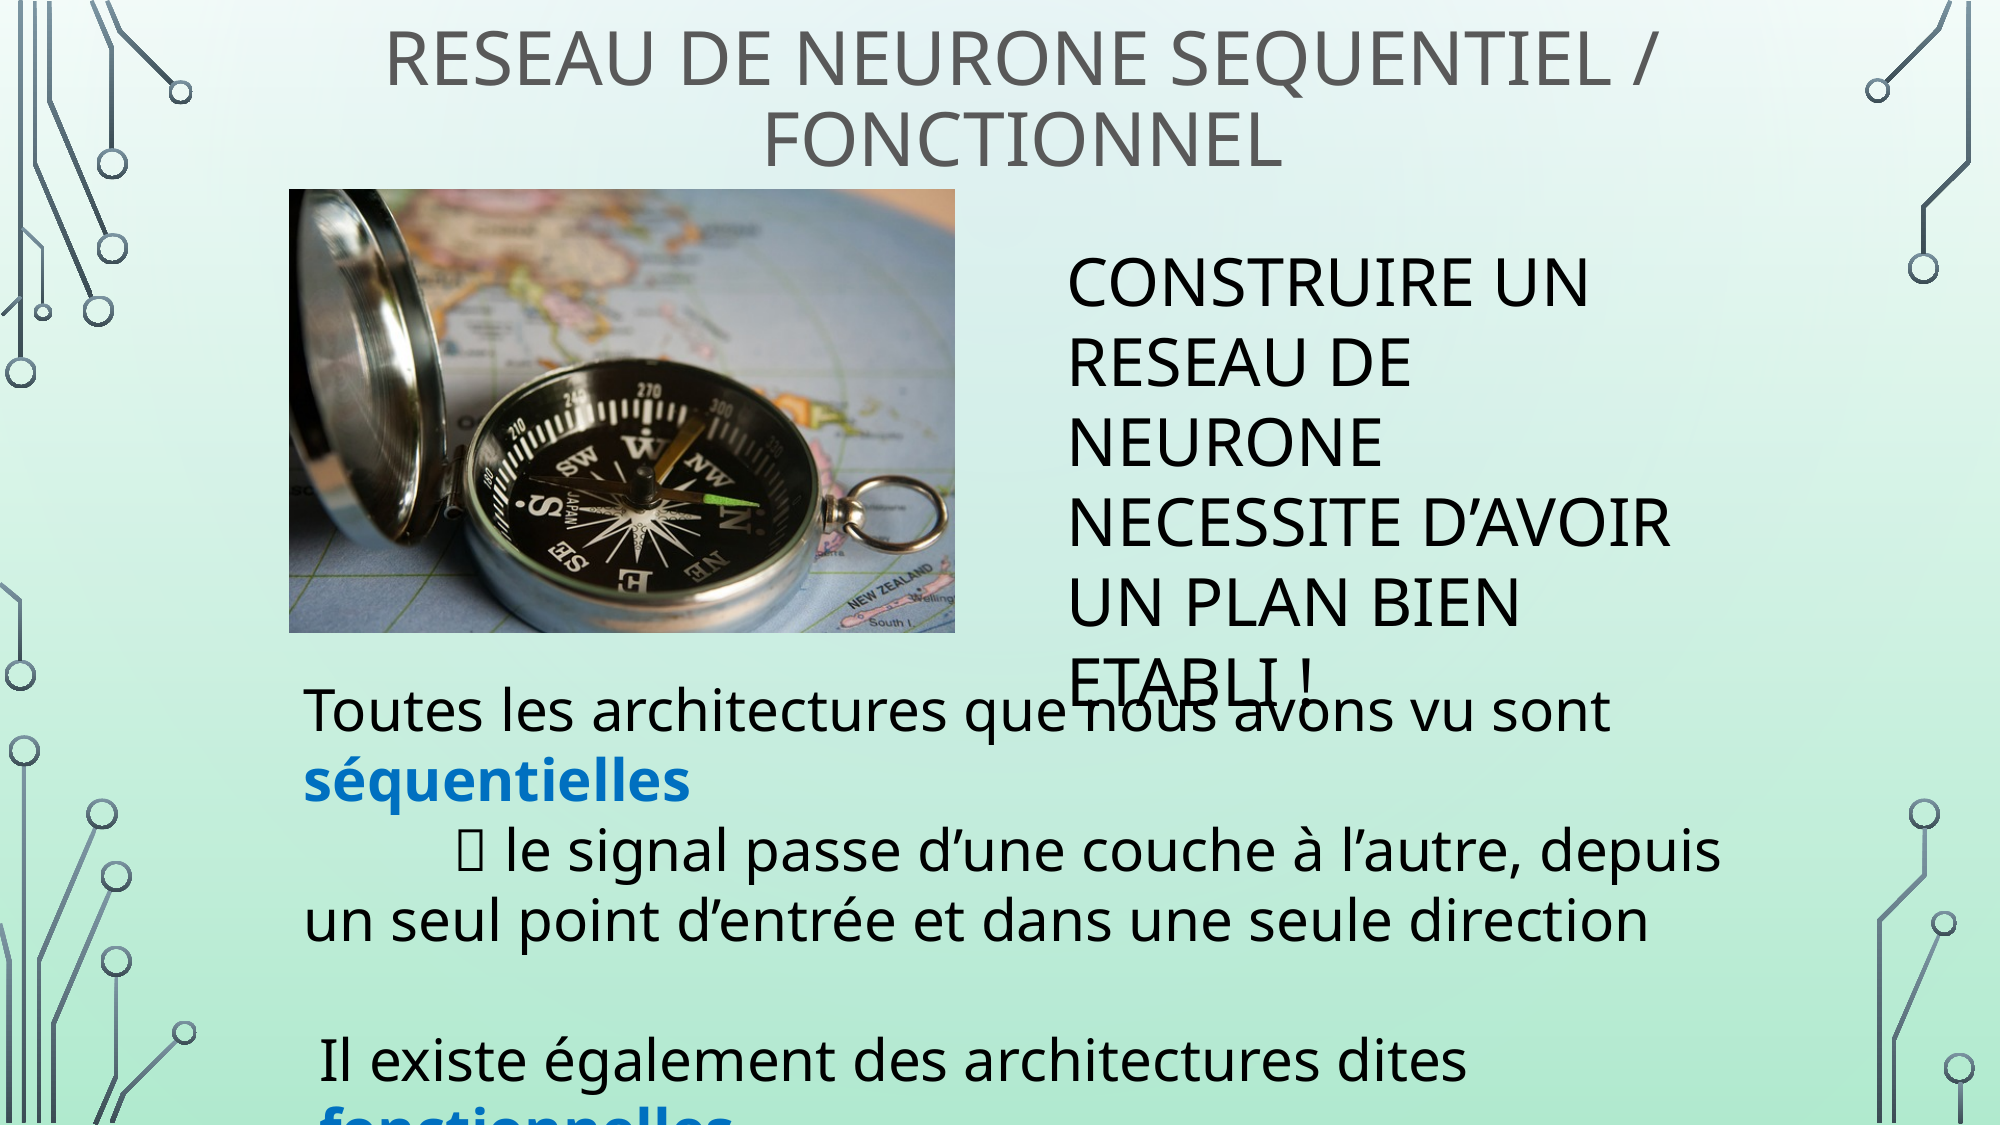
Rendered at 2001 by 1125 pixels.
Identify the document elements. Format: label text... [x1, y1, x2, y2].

title RESEAU DE NEURONE SEQUENTIEL / FONCTIONNEL [194, 13, 1852, 190]
text_box Toutes les architectures que nous avons vu sont séquentielles  le signal passe d’une couche à l’autre, depuis un seul point d’entrée et dans une seule direction Il existe également des architectures dites fonctionnelles … [289, 665, 1757, 1125]
text_box CONSTRUIRE UN RESEAU DE NEURONE NECESSITE D’AVOIR UN PLAN BIEN ETABLI ! [1052, 232, 1694, 728]
picture [288, 188, 955, 634]
